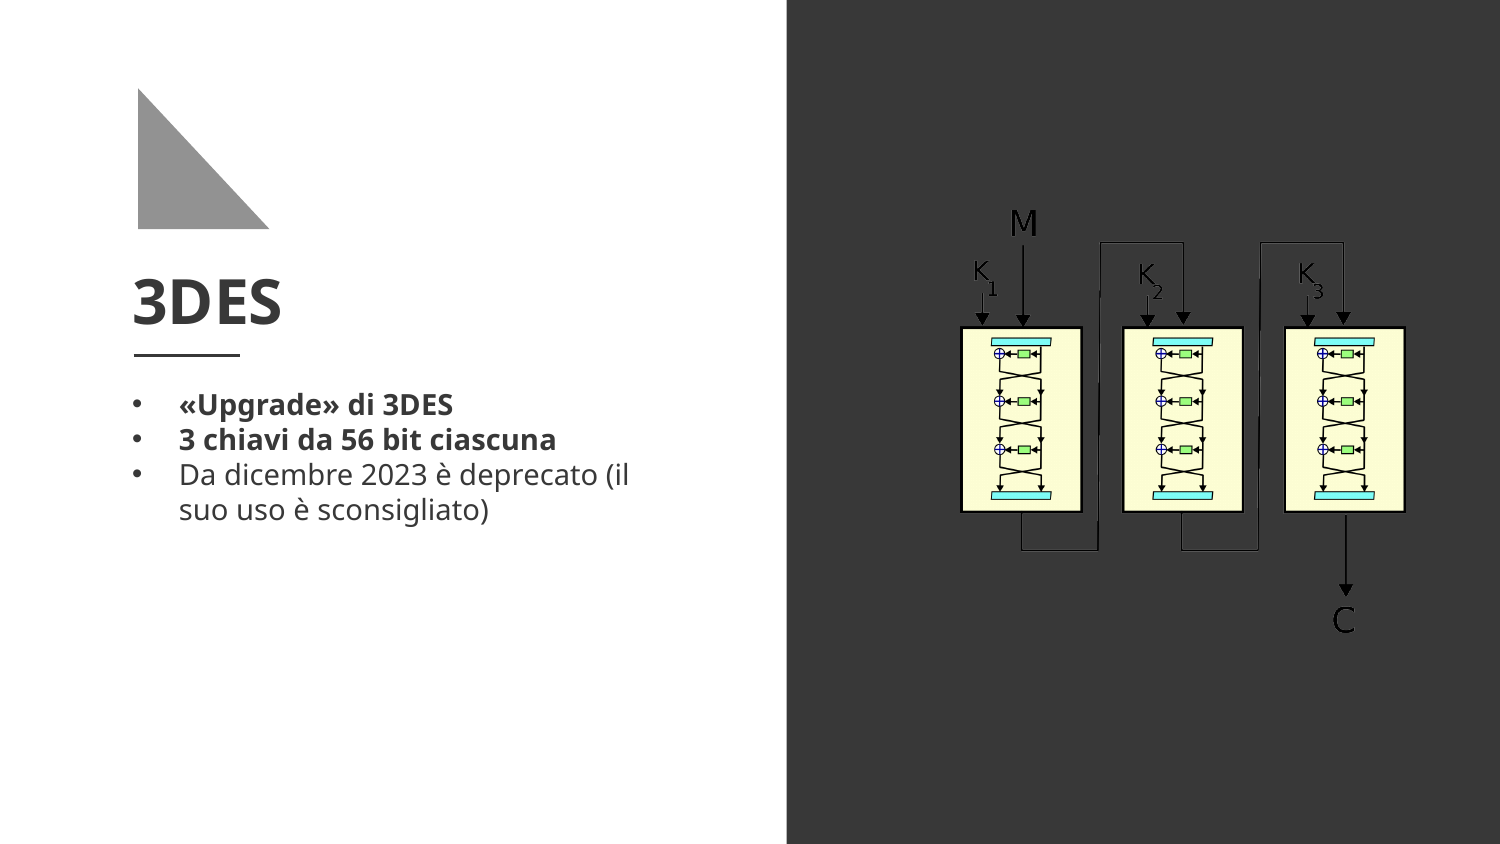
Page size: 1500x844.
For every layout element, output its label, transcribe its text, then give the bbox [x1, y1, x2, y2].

title 3DES [116, 236, 750, 323]
subtitle «Upgrade» di 3DES 3 chiavi da 56 bit ciascuna Da dicembre 2023 è deprecato (il suo uso è sconsigliato) [116, 371, 675, 711]
picture [960, 210, 1407, 634]
